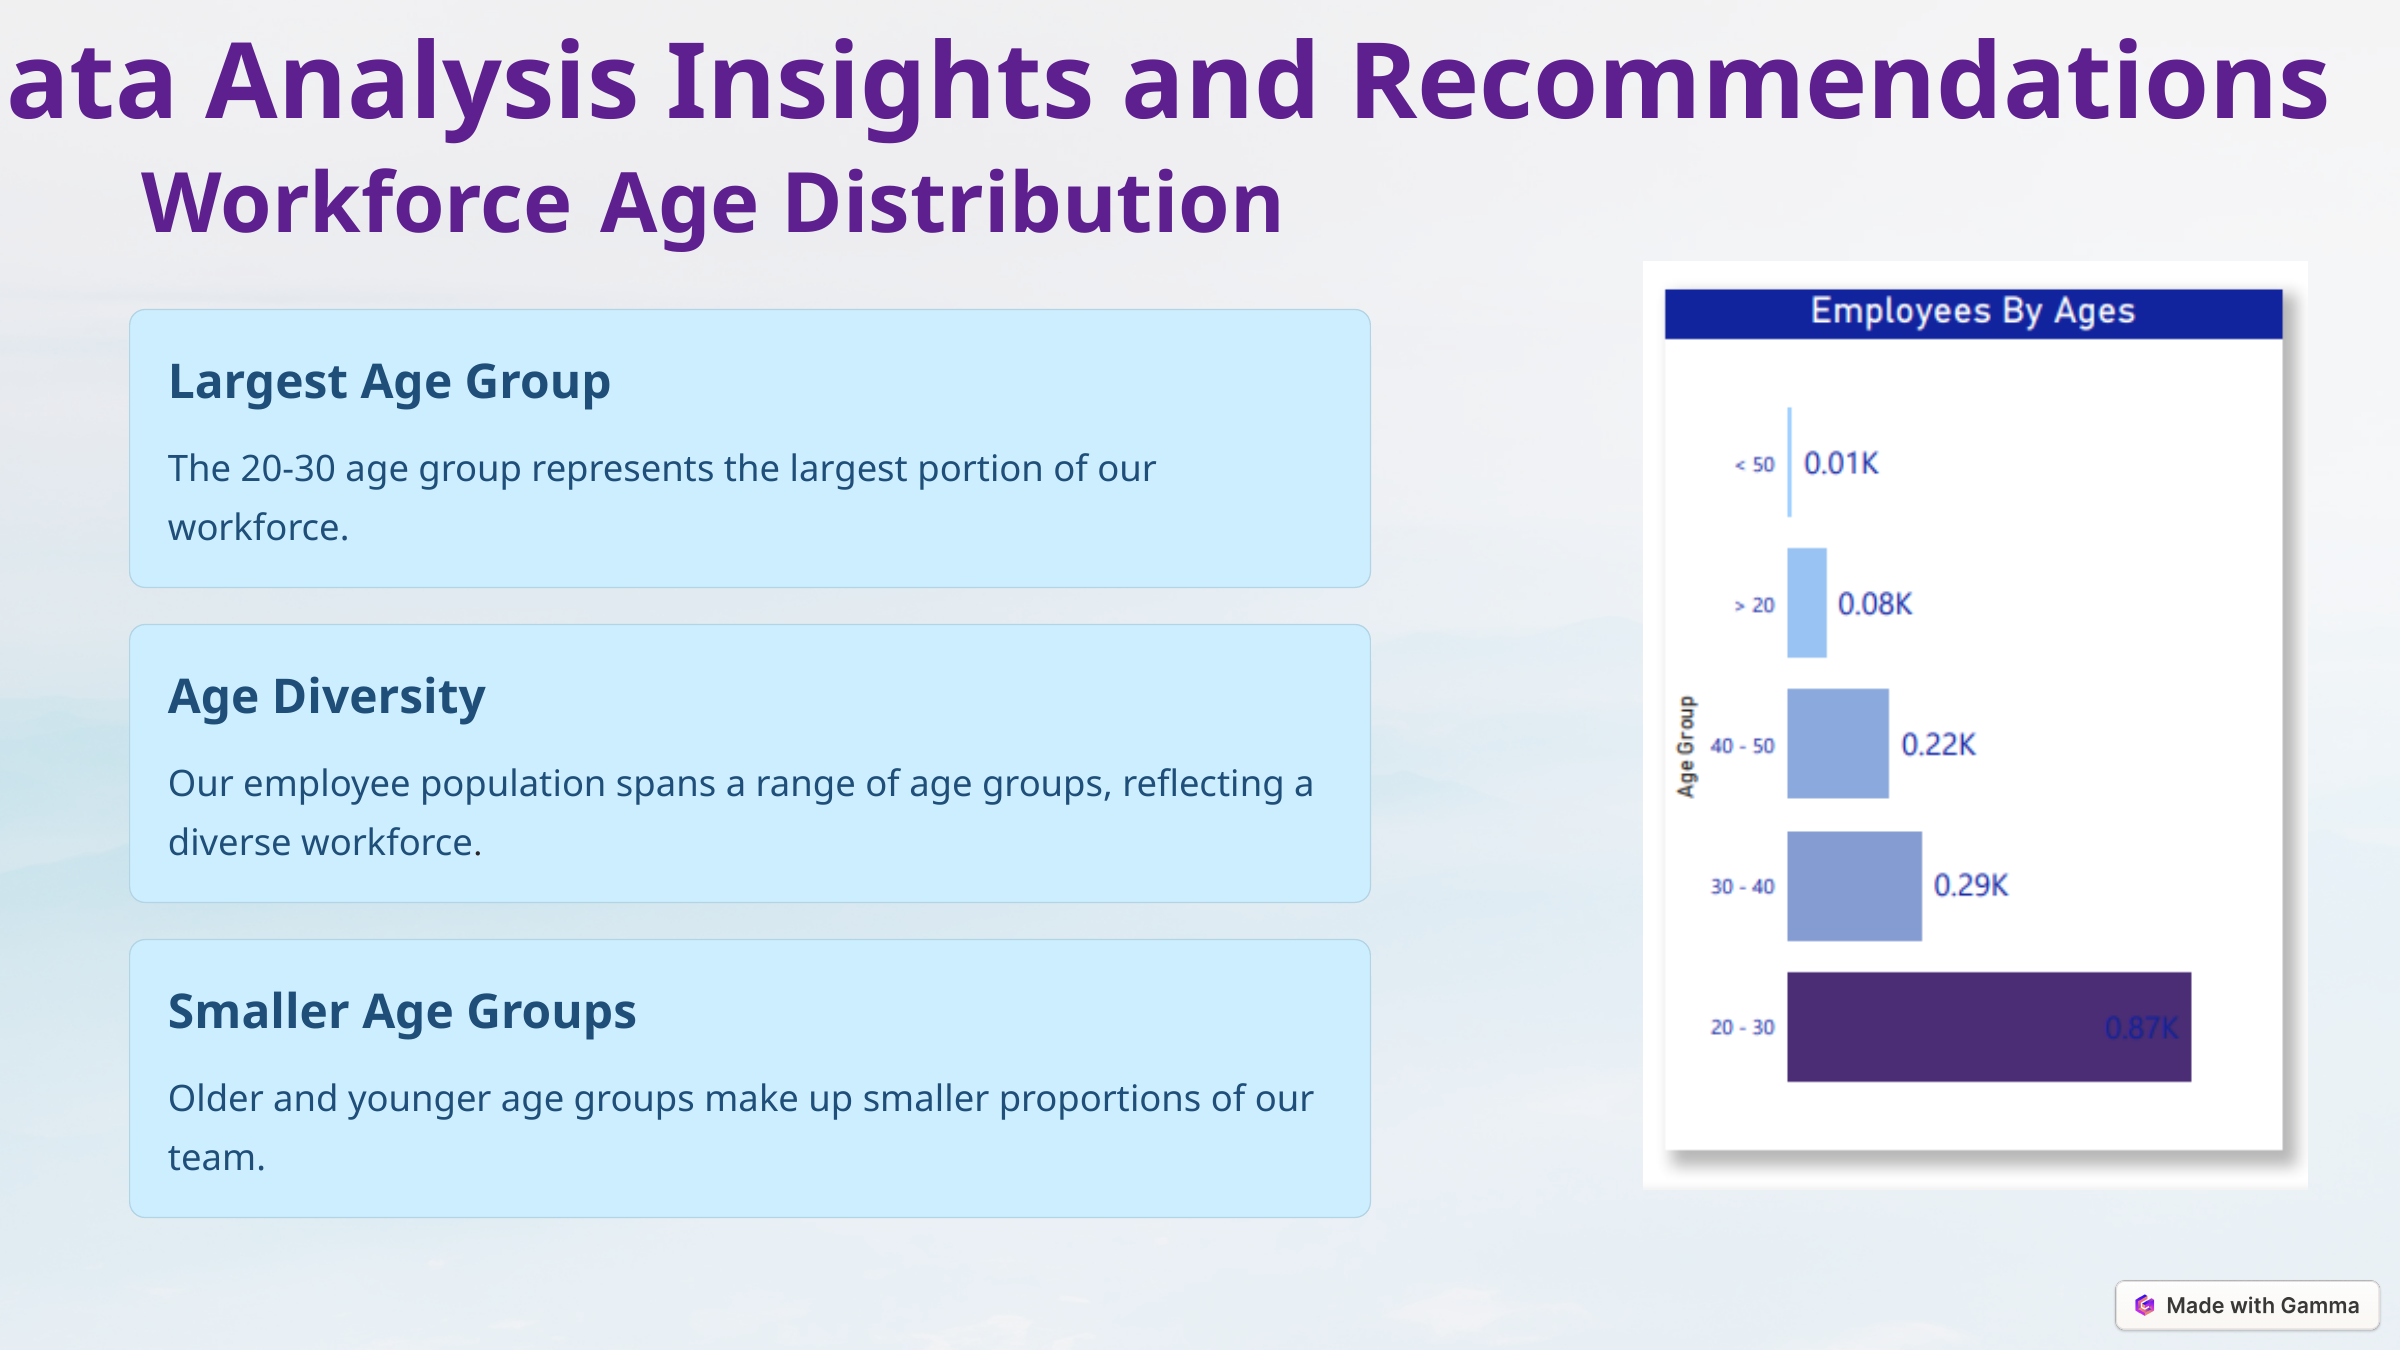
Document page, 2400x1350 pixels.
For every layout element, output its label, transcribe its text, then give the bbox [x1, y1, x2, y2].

text_box [129, 939, 1371, 1218]
text_box [129, 624, 1371, 903]
text_box Age Diversity [167, 662, 654, 724]
text_box Older and younger age groups make up smaller proportions of our team. [167, 1060, 1332, 1180]
text_box Largest Age Group [167, 347, 654, 409]
text_box The 20-30 age group represents the largest portion of our workforce. [167, 430, 1332, 550]
text_box Smaller Age Groups [167, 977, 654, 1039]
text_box [129, 309, 1371, 588]
picture [1643, 261, 2308, 1190]
text_box Workforce Age Distribution [141, 132, 1371, 254]
picture [2106, 1271, 2389, 1339]
text_box Data Analysis Insights and Recommendations [598, 7, 1662, 141]
text_box Our employee population spans a range of age groups, reflecting a diverse workforce. [167, 745, 1332, 865]
